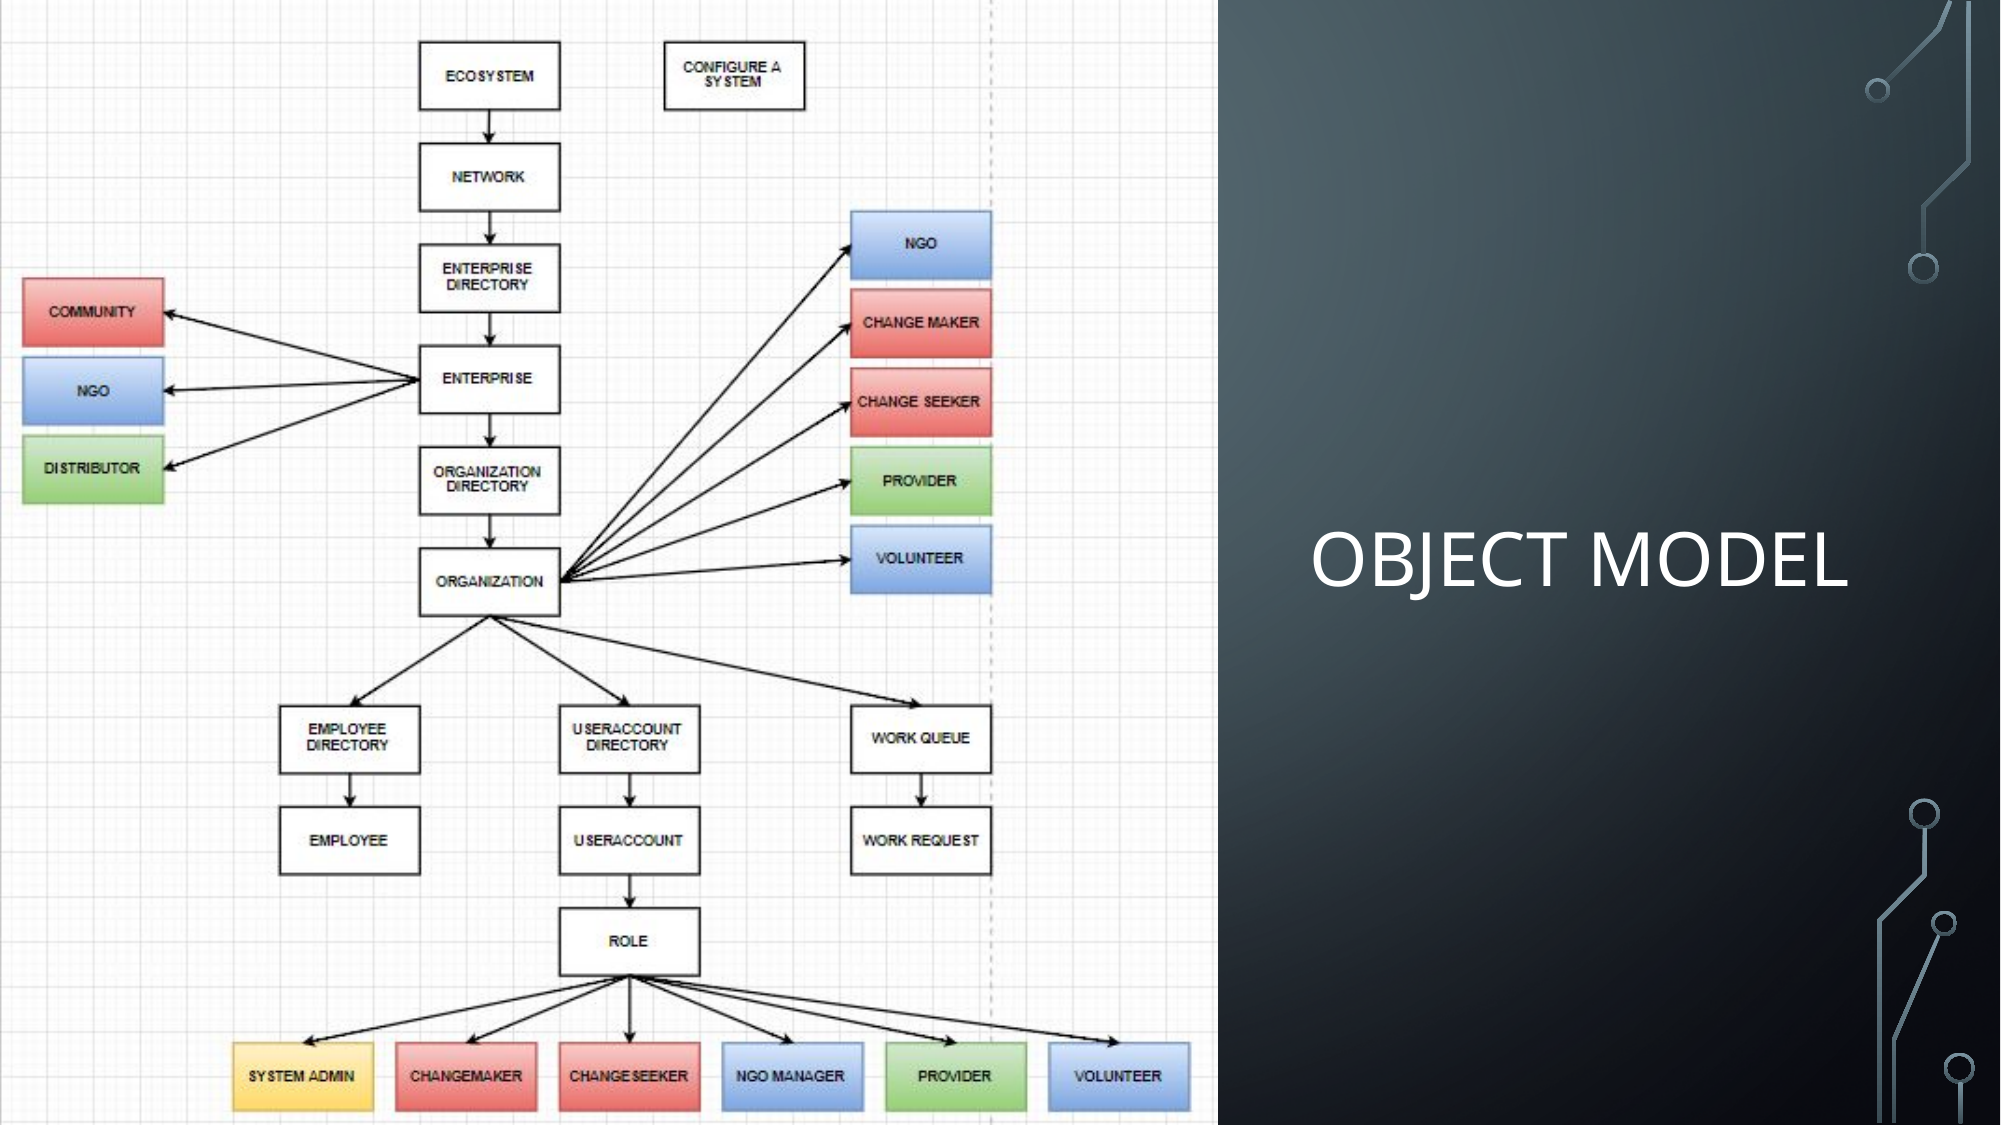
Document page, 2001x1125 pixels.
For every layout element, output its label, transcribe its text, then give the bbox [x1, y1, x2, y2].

picture [0, 0, 1218, 1125]
title Object model [1218, 258, 1898, 866]
